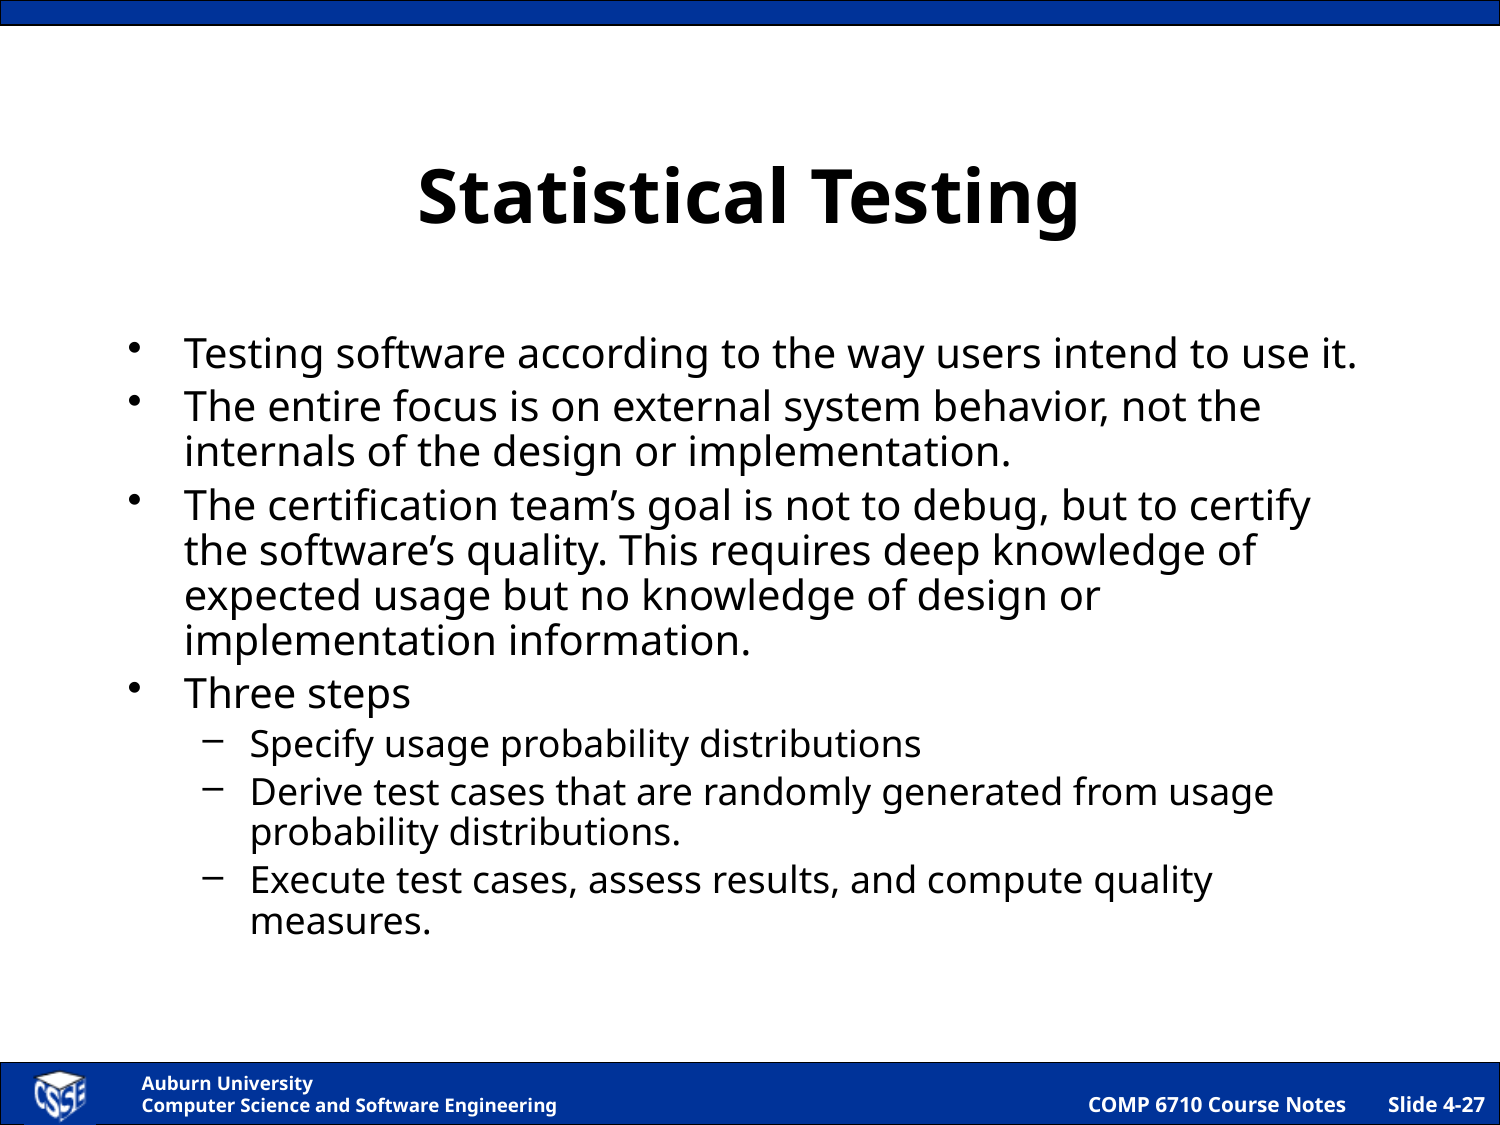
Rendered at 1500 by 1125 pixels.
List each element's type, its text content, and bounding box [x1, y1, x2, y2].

picture [24, 1066, 96, 1125]
list Testing software according to the way users intend to use it. The entire focus is on external system behavior, not the internals of the design or implementation. The certification team’s goal is not to debug, but to certify the software’s quality. This requires deep knowledge of expected usage but no knowledge of design or implementation information. Three steps Specify usage probability distributions Derive test cases that are randomly generated from usage probability distributions. Execute test cases, assess results, and compute quality measures. [112, 324, 1388, 1000]
title Statistical Testing [112, 99, 1388, 288]
